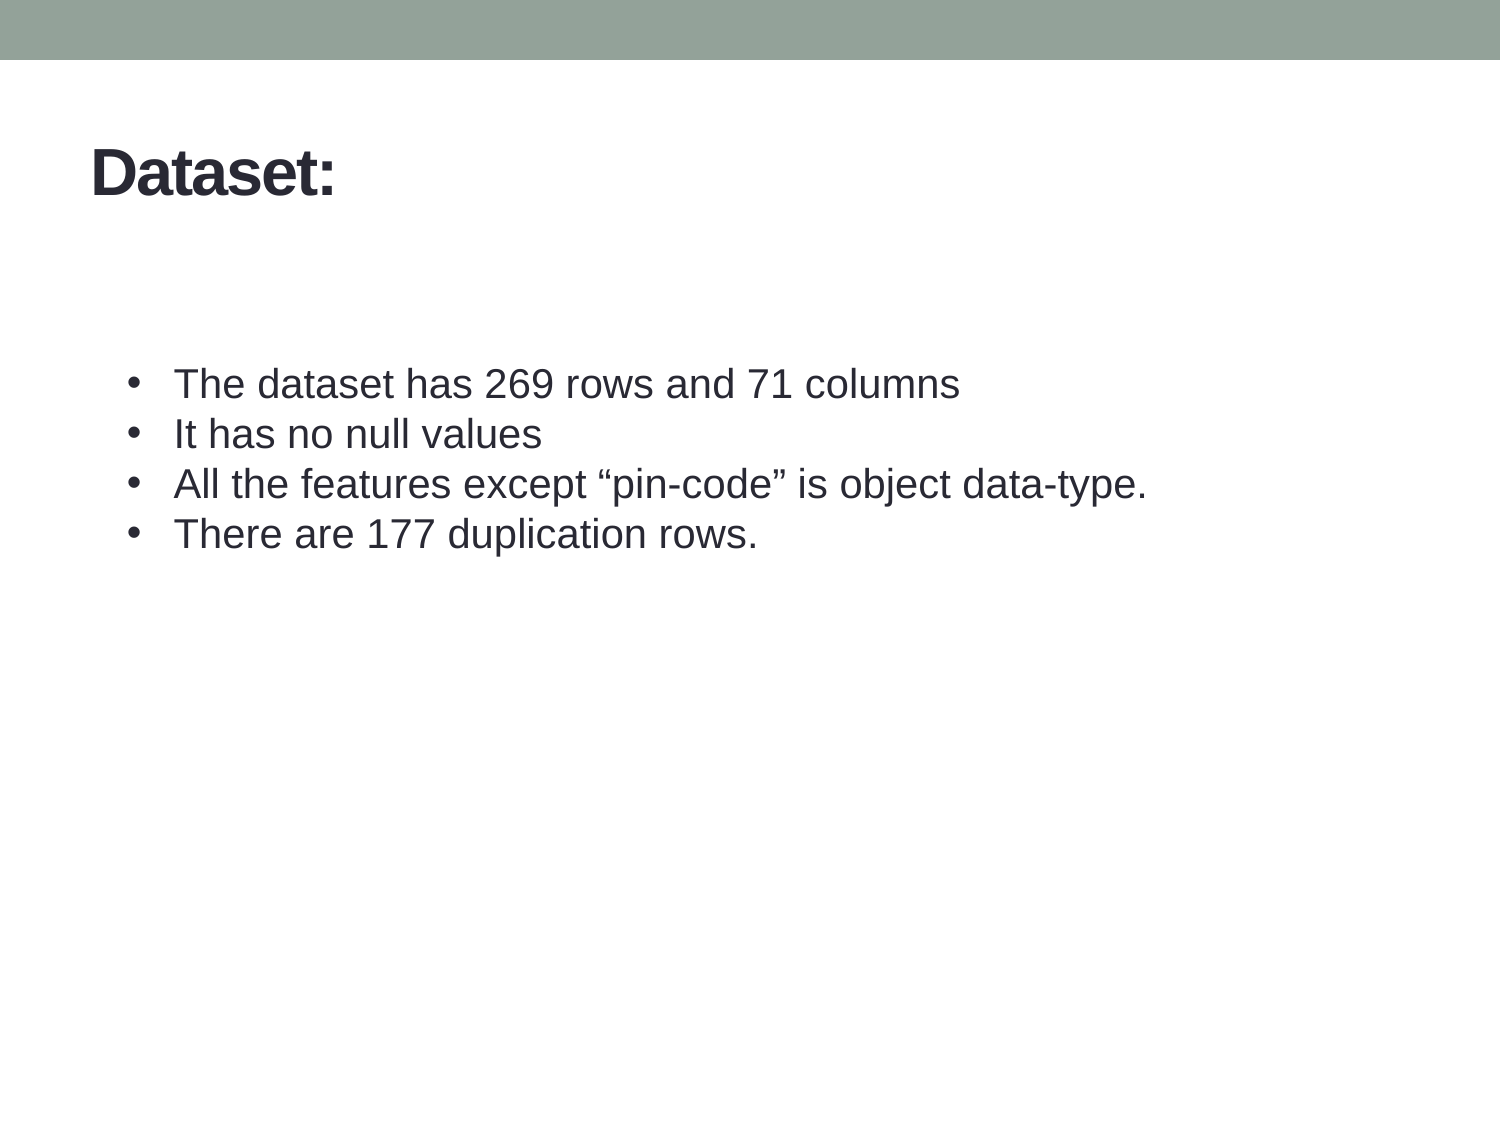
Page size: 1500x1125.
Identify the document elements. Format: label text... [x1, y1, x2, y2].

title Dataset: [75, 87, 1425, 250]
text_box The dataset has 269 rows and 71 columns It has no null values All the features except “pin-code” is object data-type. There are 177 duplication rows. [112, 349, 1258, 565]
